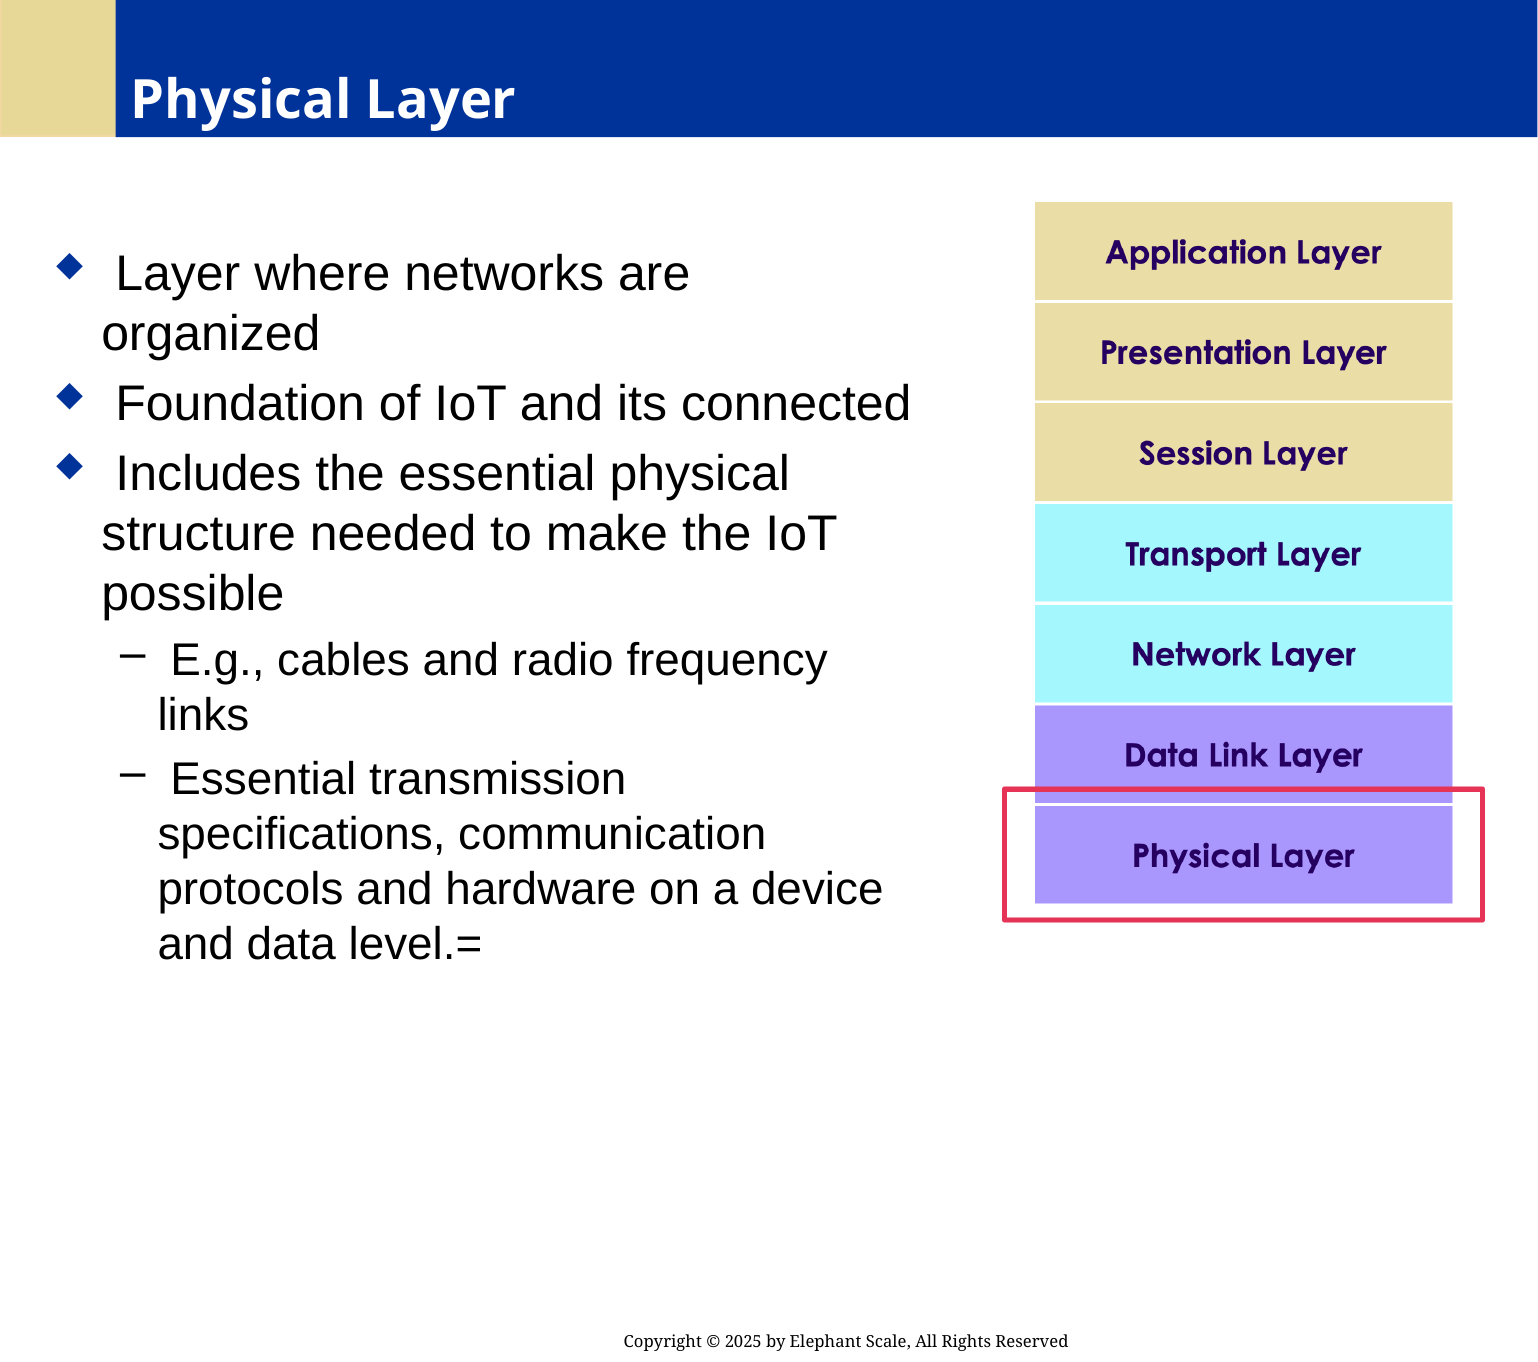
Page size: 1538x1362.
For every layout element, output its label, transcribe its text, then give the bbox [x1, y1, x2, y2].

list Layer where networks are organized Foundation of IoT and its connected Includes the essential physical structure needed to make the IoT possible E.g., cables and radio frequency links Essential transmission specifications, communication protocols and hardware on a device and data level.= [38, 162, 1500, 1284]
title Physical Layer [115, 0, 1538, 138]
picture [0, 0, 115, 137]
text_box Copyright © 2025 by Elephant Scale, All Rights Reserved [608, 1322, 1085, 1358]
picture [1001, 202, 1486, 923]
